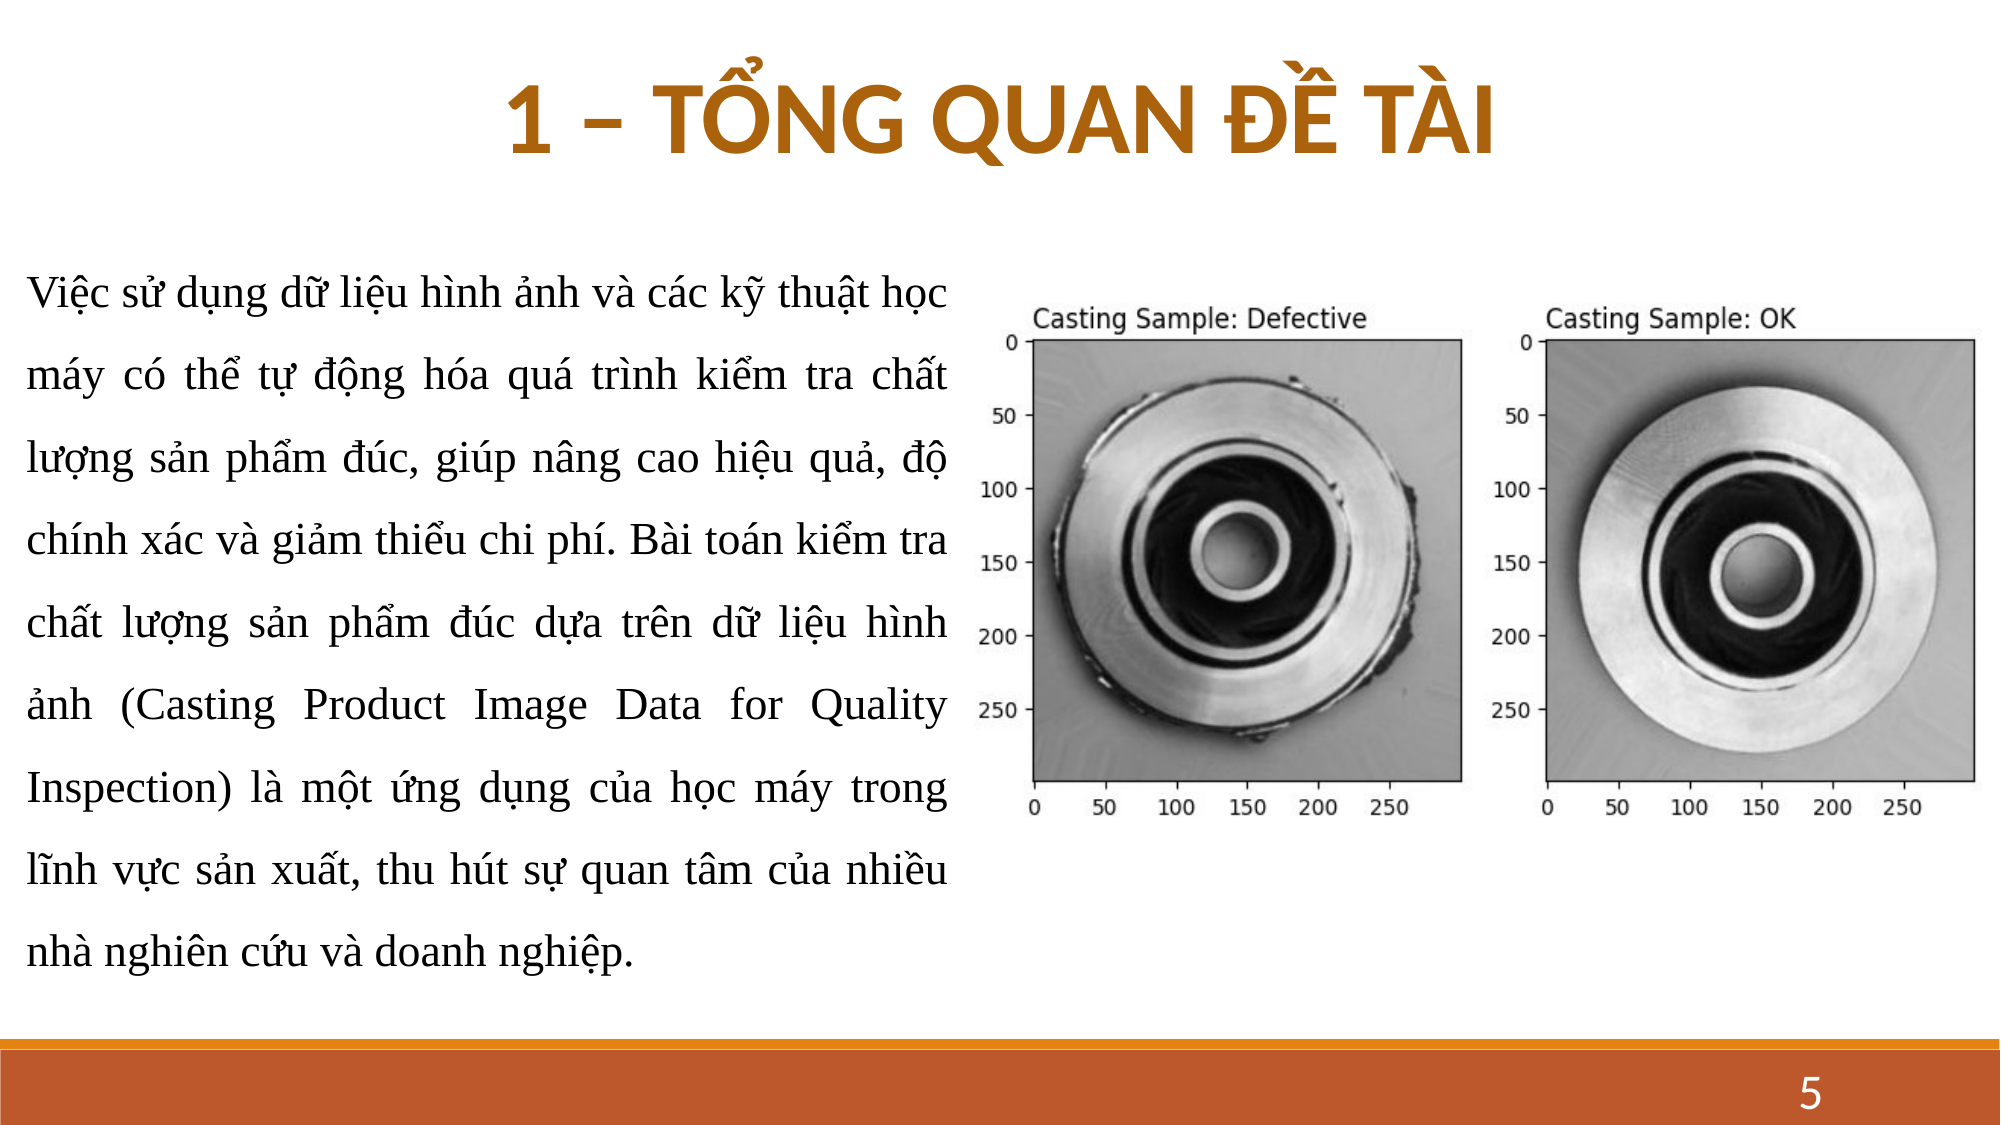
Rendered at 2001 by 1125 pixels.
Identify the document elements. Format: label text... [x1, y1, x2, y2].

picture [962, 290, 1989, 835]
slide_number 5 [1624, 1059, 1840, 1120]
text_box Việc sử dụng dữ liệu hình ảnh và các kỹ thuật học máy có thể tự động hóa quá trình kiểm tra chất lượng sản phẩm đúc, giúp nâng cao hiệu quả, độ chính xác và giảm thiểu chi phí. Bài toán kiểm tra chất lượng sản phẩm đúc dựa trên dữ liệu hình ảnh (Casting Product Image Data for Quality Inspection) là một ứng dụng của học máy trong lĩnh vực sản xuất, thu hút sự quan tâm của nhiều nhà nghiên cứu và doanh nghiệp. [11, 226, 964, 984]
text_box 1 – TỔNG QUAN ĐỀ TÀI [397, 41, 1603, 182]
